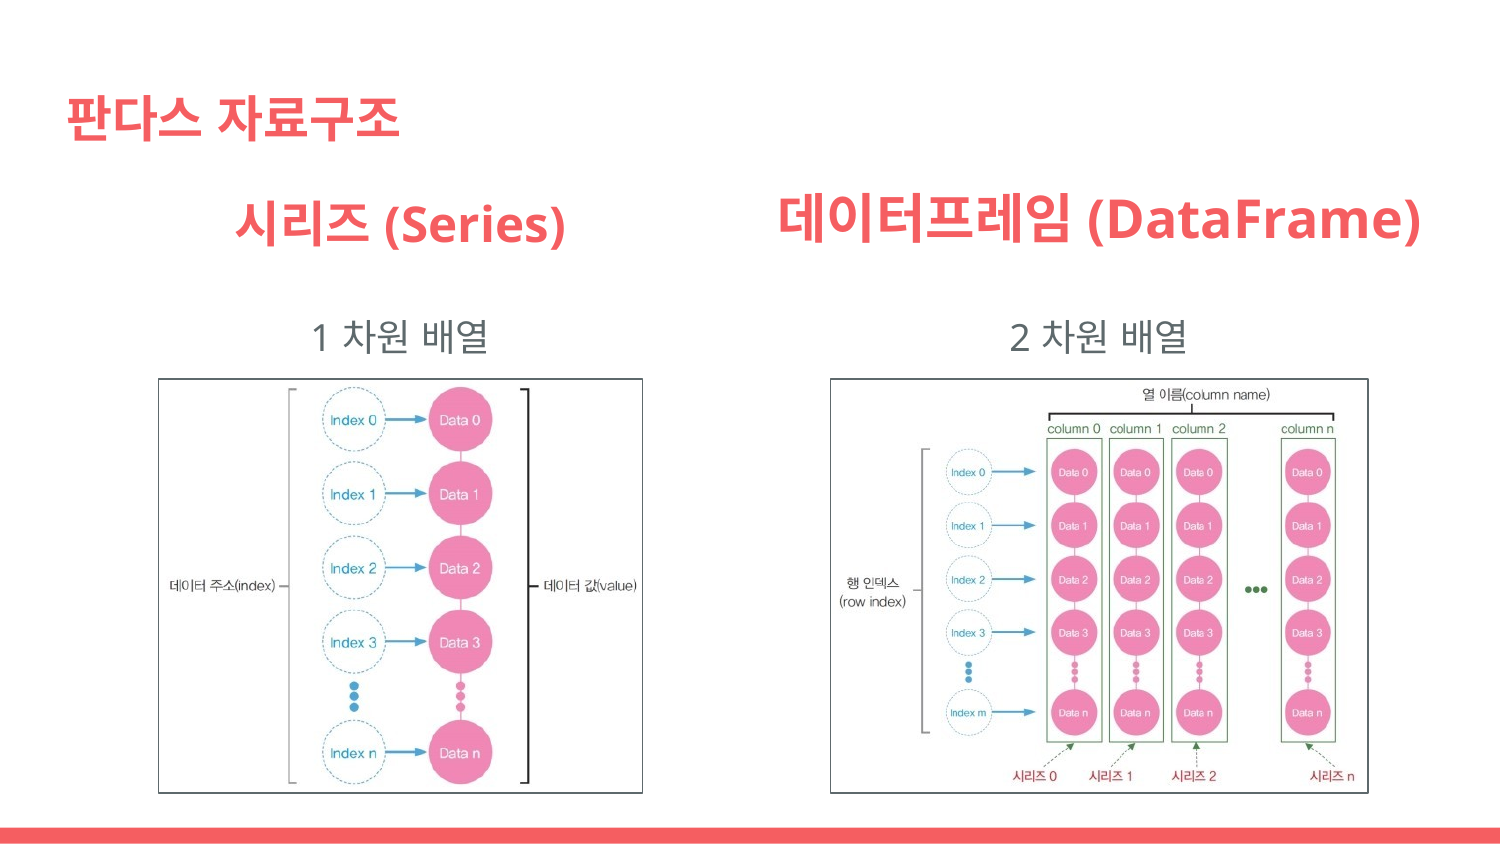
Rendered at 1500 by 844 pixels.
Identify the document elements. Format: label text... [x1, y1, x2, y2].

picture [159, 379, 643, 793]
picture [831, 379, 1368, 793]
title 시리즈(Series) [51, 170, 750, 273]
title 판다스 자료구조 [51, 64, 1449, 167]
list 2차원 배열 [750, 285, 1449, 482]
title 데이터프레임(DataFrame) [750, 170, 1449, 273]
list 1차원 배열 [51, 285, 750, 482]
